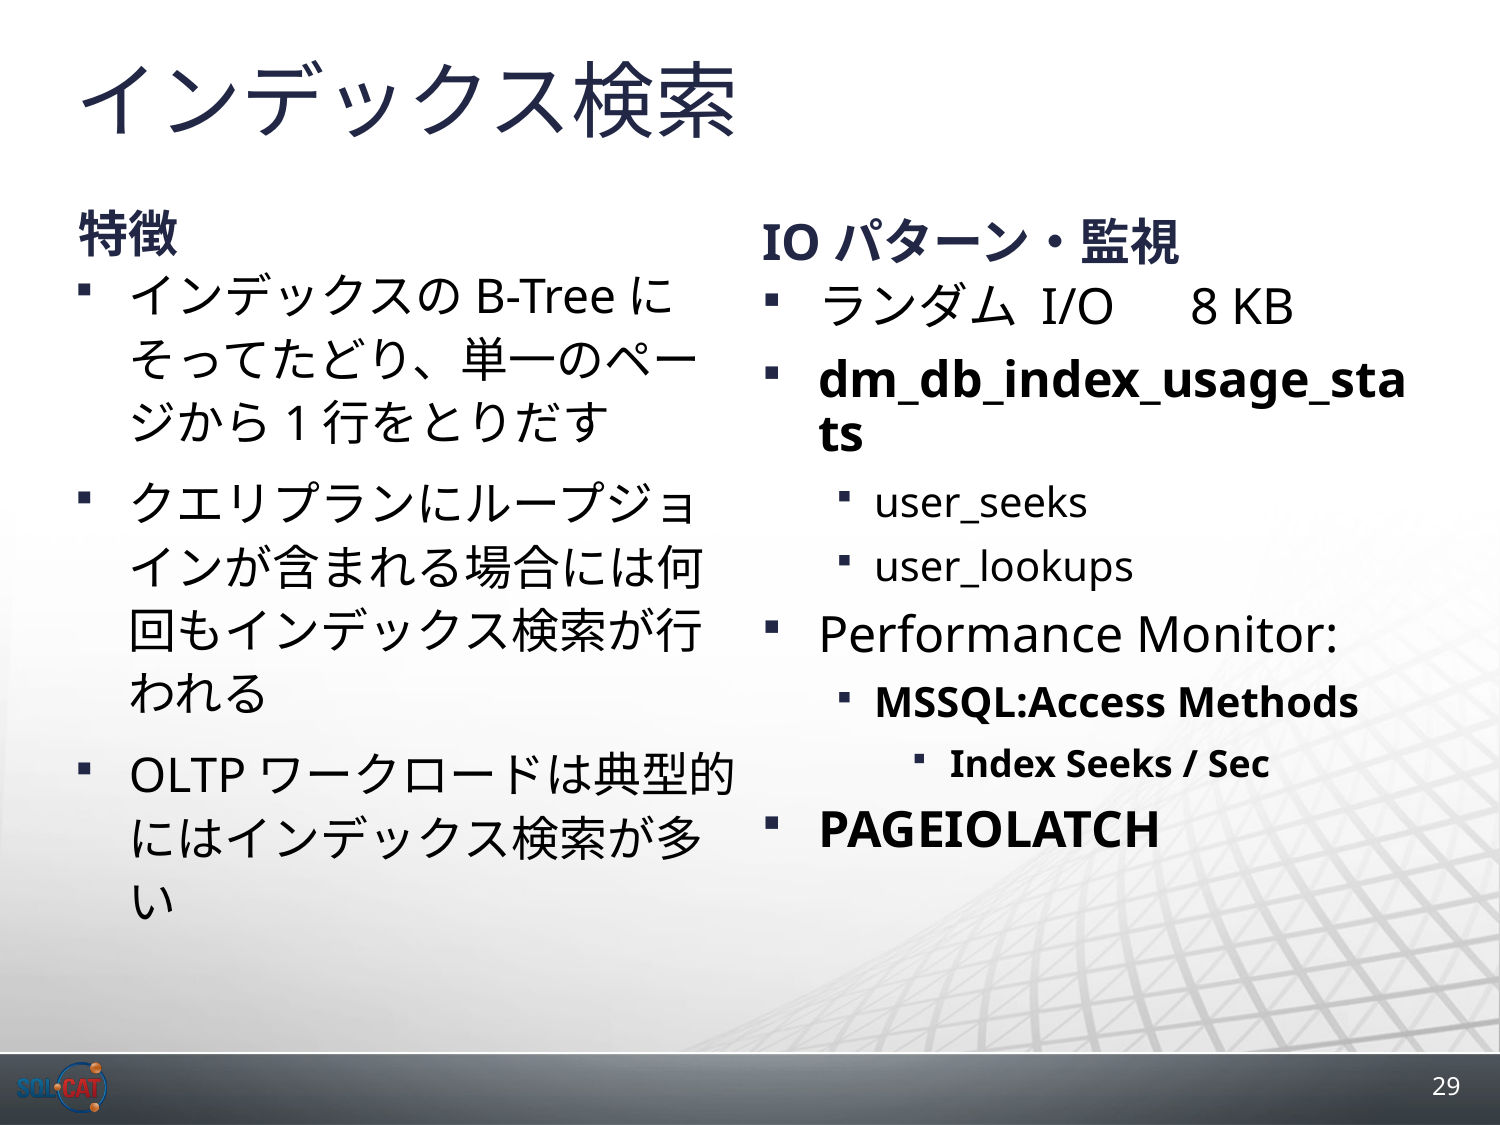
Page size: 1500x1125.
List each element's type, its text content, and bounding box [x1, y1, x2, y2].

list 特徴 [78, 158, 742, 264]
list インデックスのB-Treeにそってたどり、単一のページから1行をとりだす クエリプランにループジョインが含まれる場合には何回もインデックス検索が行われる OLTPワークロードは典型的にはインデックス検索が多い [74, 259, 738, 936]
list ランダム I/O 8 KB dm_db_index_usage_stats user_seeks user_lookups Performance Monitor: MSSQL:Access Methods Index Seeks / Sec PAGEIOLATCH [761, 281, 1426, 1006]
list IOパターン・監視 [761, 166, 1426, 272]
title インデックス検索 [74, 59, 1426, 156]
picture [0, 0, 1500, 1125]
